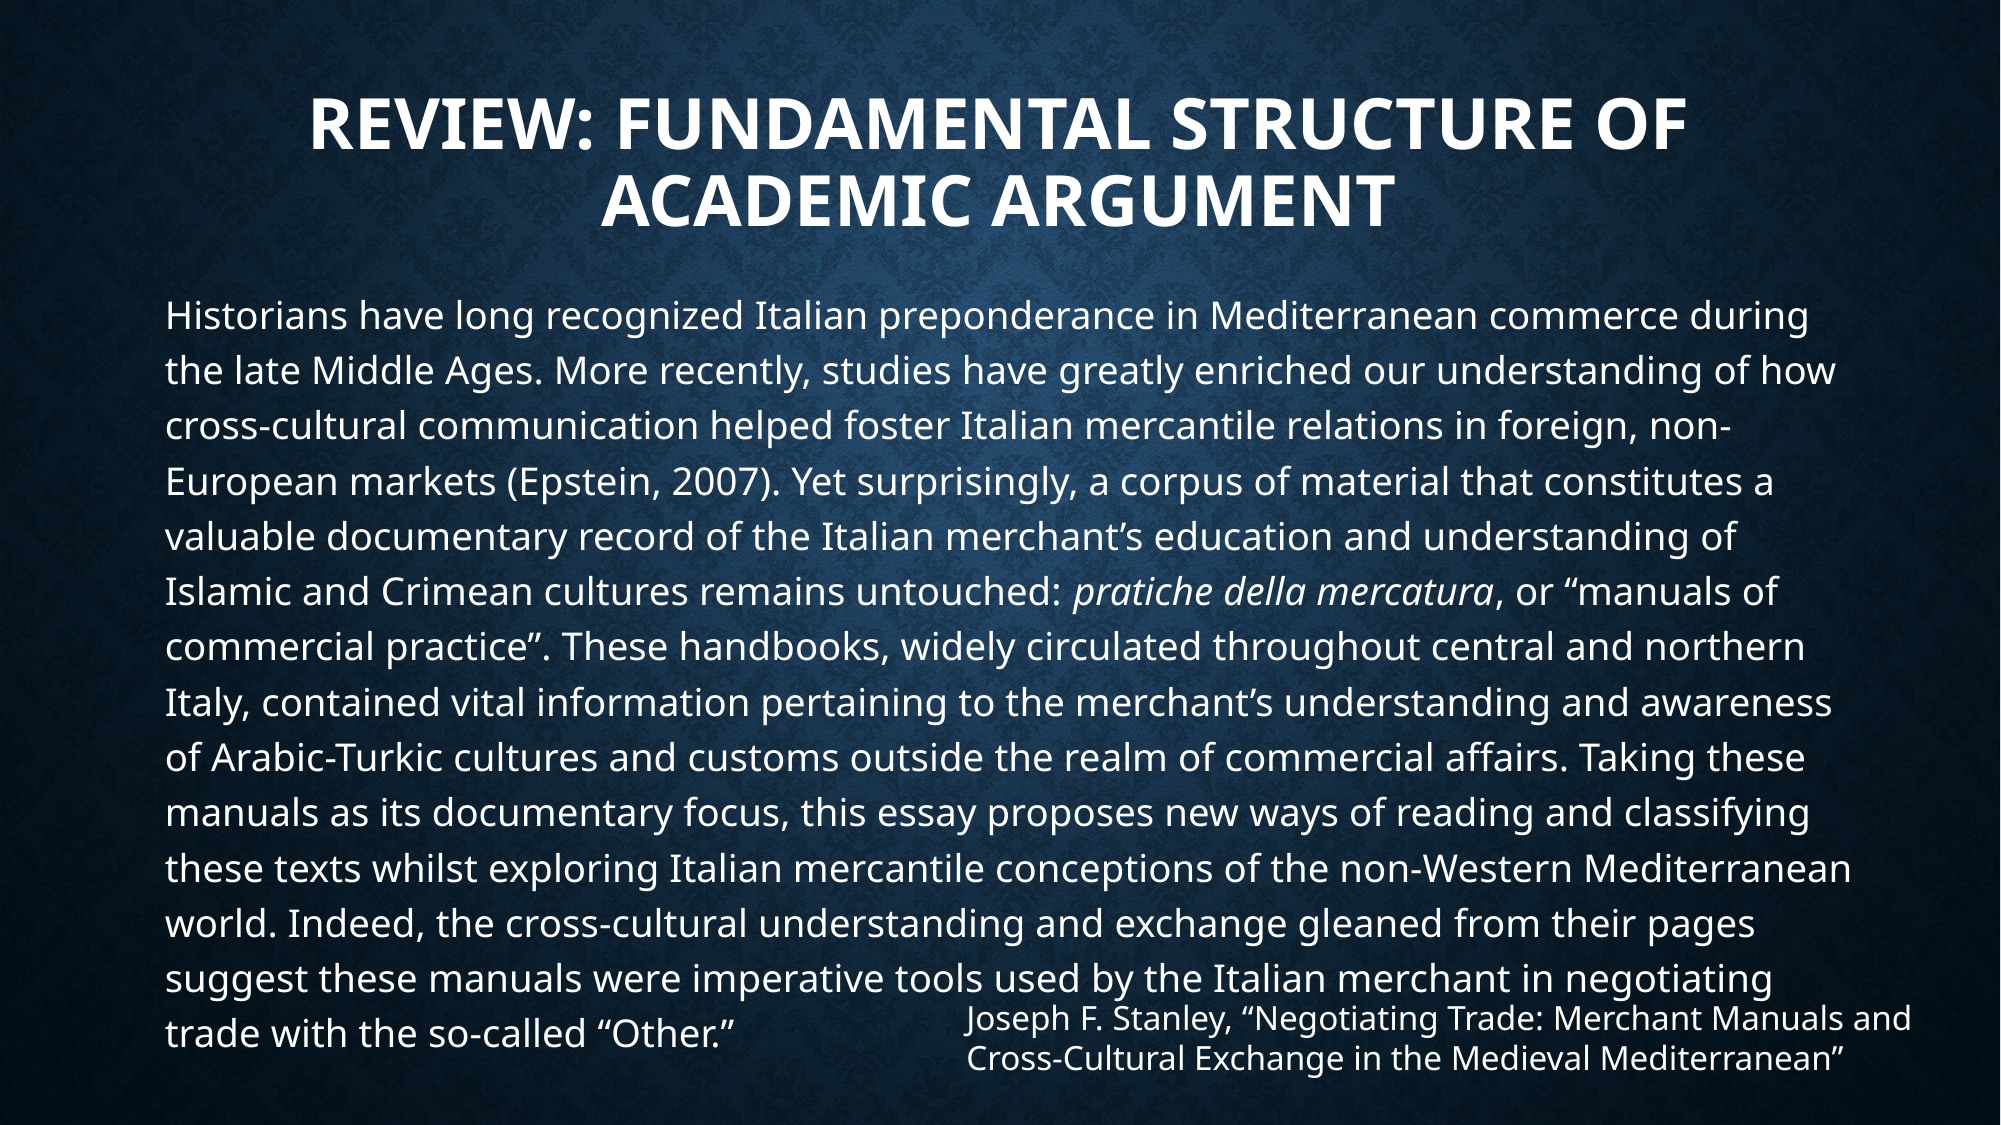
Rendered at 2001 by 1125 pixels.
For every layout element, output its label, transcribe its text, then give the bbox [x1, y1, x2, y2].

title Review: Fundamental Structure of Academic Argument [149, 56, 1849, 274]
text_box Joseph F. Stanley, “Negotiating Trade: Merchant Manuals and Cross-Cultural Exchange in the Medieval Mediterranean” [951, 989, 1952, 1085]
list Historians have long recognized Italian preponderance in Mediterranean commerce during the late Middle Ages. More recently, studies have greatly enriched our understanding of how cross-cultural communication helped foster Italian mercantile relations in foreign, non-European markets (Epstein, 2007). Yet surprisingly, a corpus of material that constitutes a valuable documentary record of the Italian merchant’s education and understanding of Islamic and Crimean cultures remains untouched: pratiche della mercatura, or “manuals of commercial practice”. These handbooks, widely circulated throughout central and northern Italy, contained vital information pertaining to the merchant’s understanding and awareness of Arabic-Turkic cultures and customs outside the realm of commercial affairs. Taking these manuals as its documentary focus, this essay proposes new ways of reading and classifying these texts whilst exploring Italian mercantile conceptions of the non-Western Mediterranean world. Indeed, the cross-cultural understanding and exchange gleaned from their pages suggest these manuals were imperative tools used by the Italian merchant in negotiating trade with the so-called “Other.” [149, 274, 1874, 1069]
